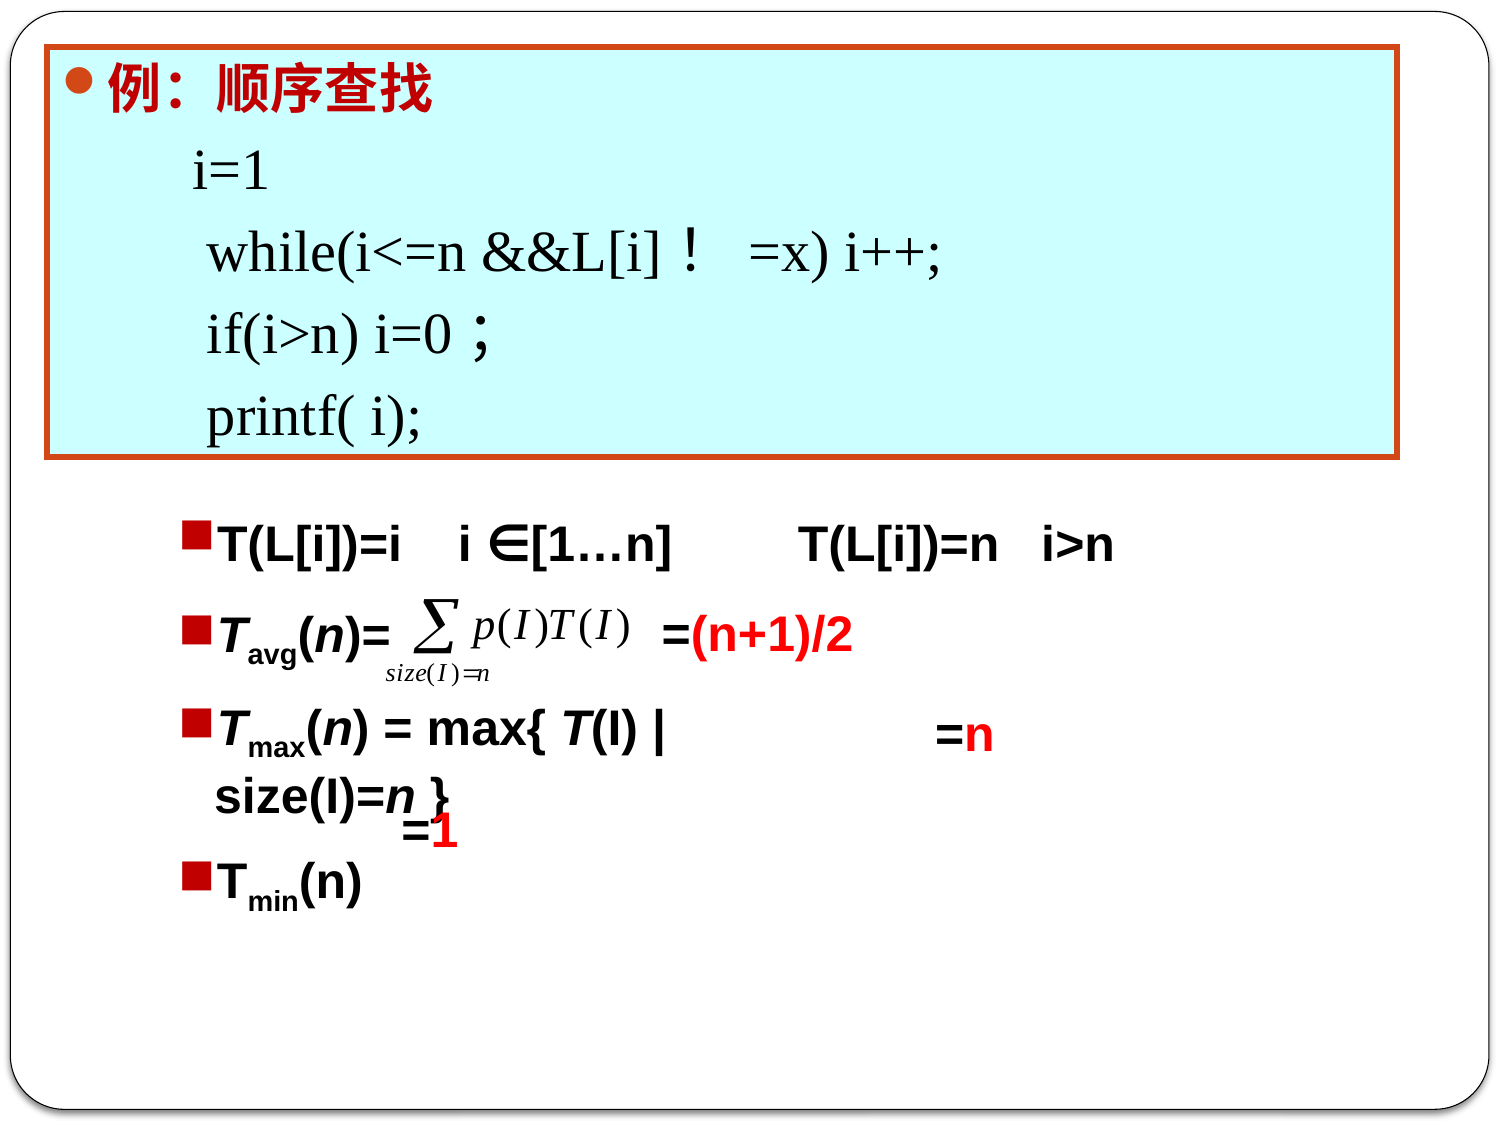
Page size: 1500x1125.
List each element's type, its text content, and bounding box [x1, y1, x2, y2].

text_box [377, 591, 639, 695]
text_box =(n+1)/2 [646, 593, 985, 669]
text_box Tavg(n)= Tmax(n) = max{ T(I) | size(I)=n } Tmin(n) [163, 594, 927, 925]
list 例：顺序查找 i=1 while(i<=n &&L[i]！=x) i++; if(i>n) i=0； printf( i); [46, 46, 1398, 458]
text_box =1 [386, 790, 493, 866]
text_box =n [920, 693, 1208, 769]
text_box T(L[i])=i i ∈[1…n] T(L[i])=n i>n [164, 503, 1360, 579]
